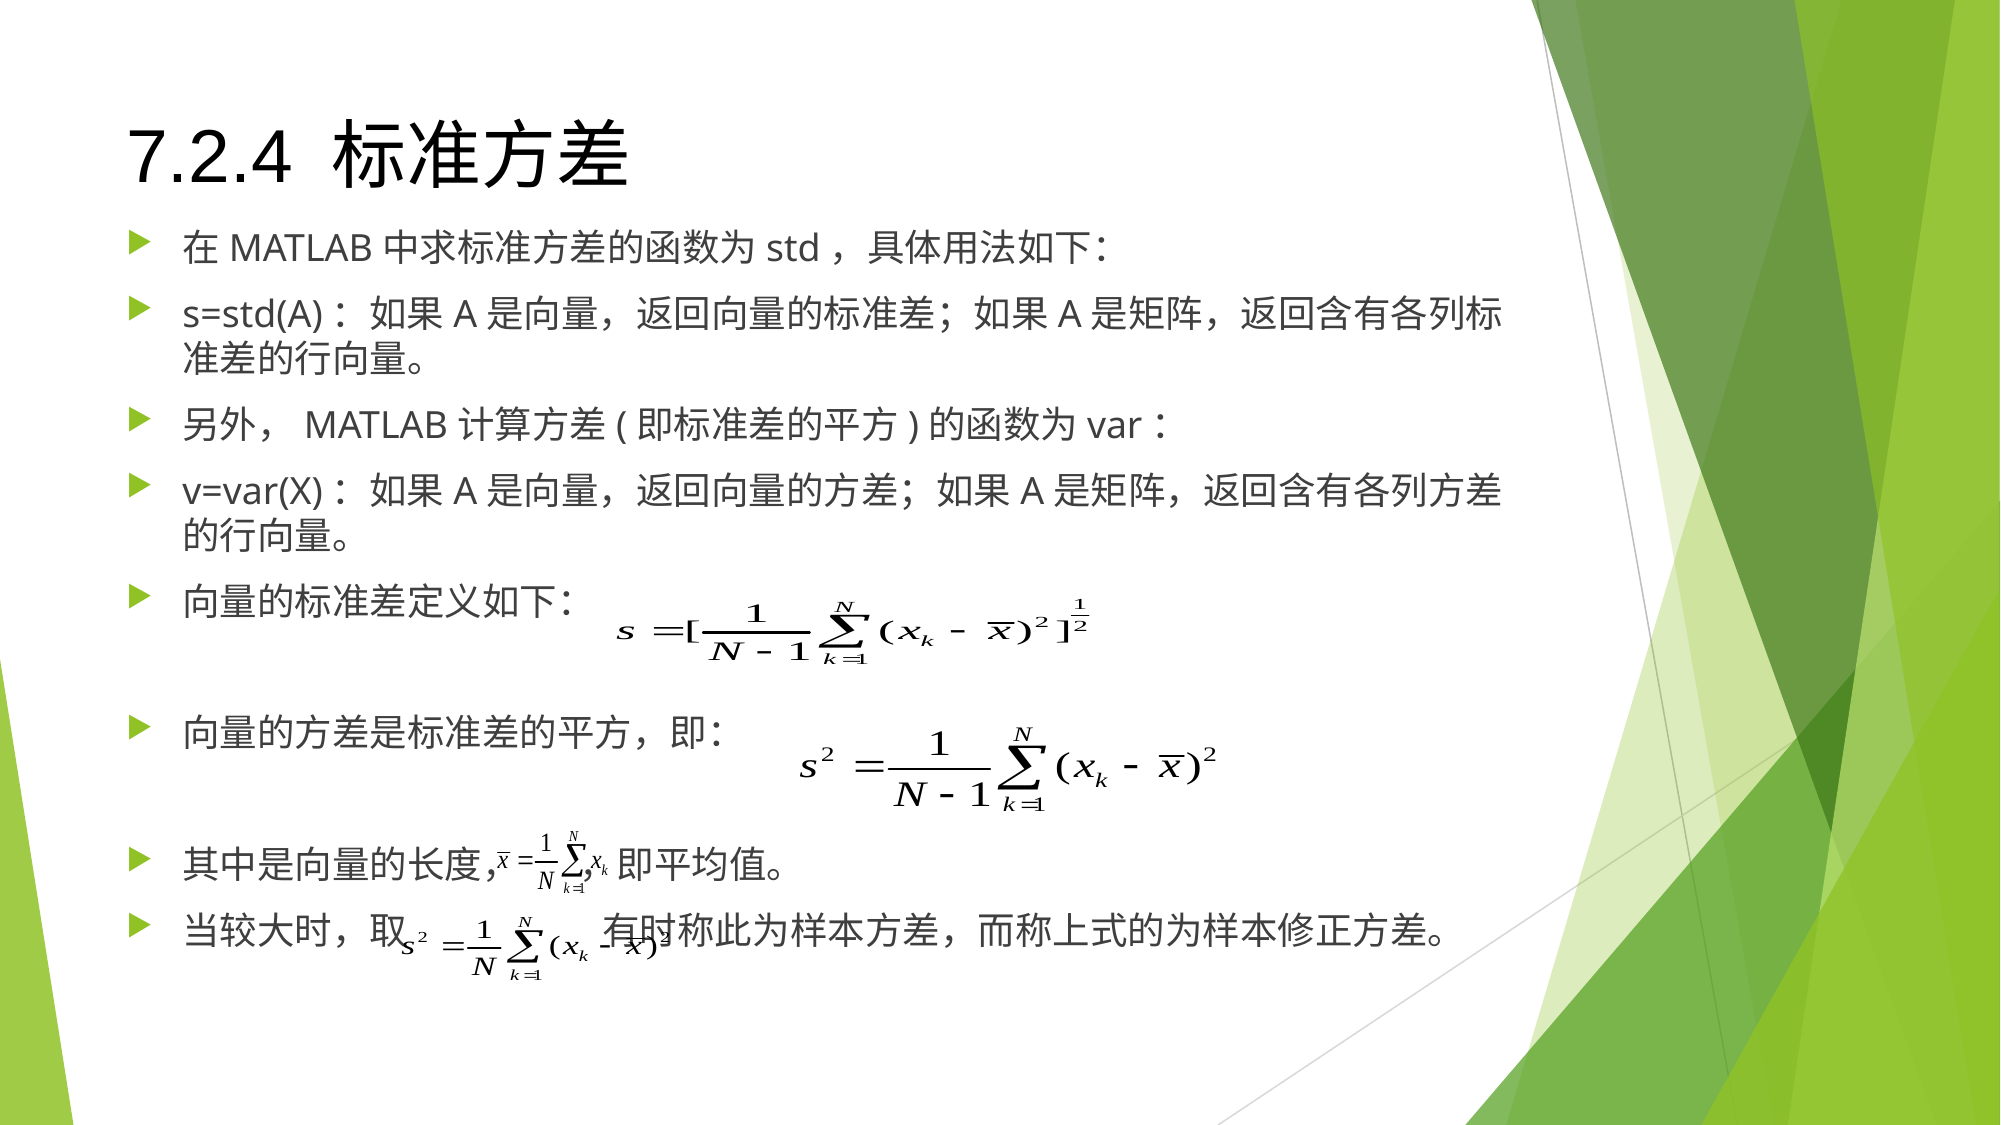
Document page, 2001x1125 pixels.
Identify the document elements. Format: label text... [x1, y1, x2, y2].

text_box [791, 718, 1232, 820]
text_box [492, 824, 615, 900]
list 在MATLAB中求标准方差的函数为std，具体用法如下： s=std(A)：如果A是向量，返回向量的标准差；如果A是矩阵，返回含有各列标准差的行向量。 另外，MATLAB计算方差(即标准差的平方)的函数为var： v=var(X)：如果A是向量，返回向量的方差；如果A是矩阵，返回含有各列方差的行向量。 向量的标准差定义如下： 向量的方差是标准差的平方，即： 其中是向量的长度， ，即平均值。 当较大时，取 有时称此为样本方差，而称上式的为样本修正方差。 [111, 216, 1522, 1125]
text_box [395, 910, 681, 986]
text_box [607, 592, 1101, 671]
title 7.2.4 标准方差 [111, 99, 1522, 216]
